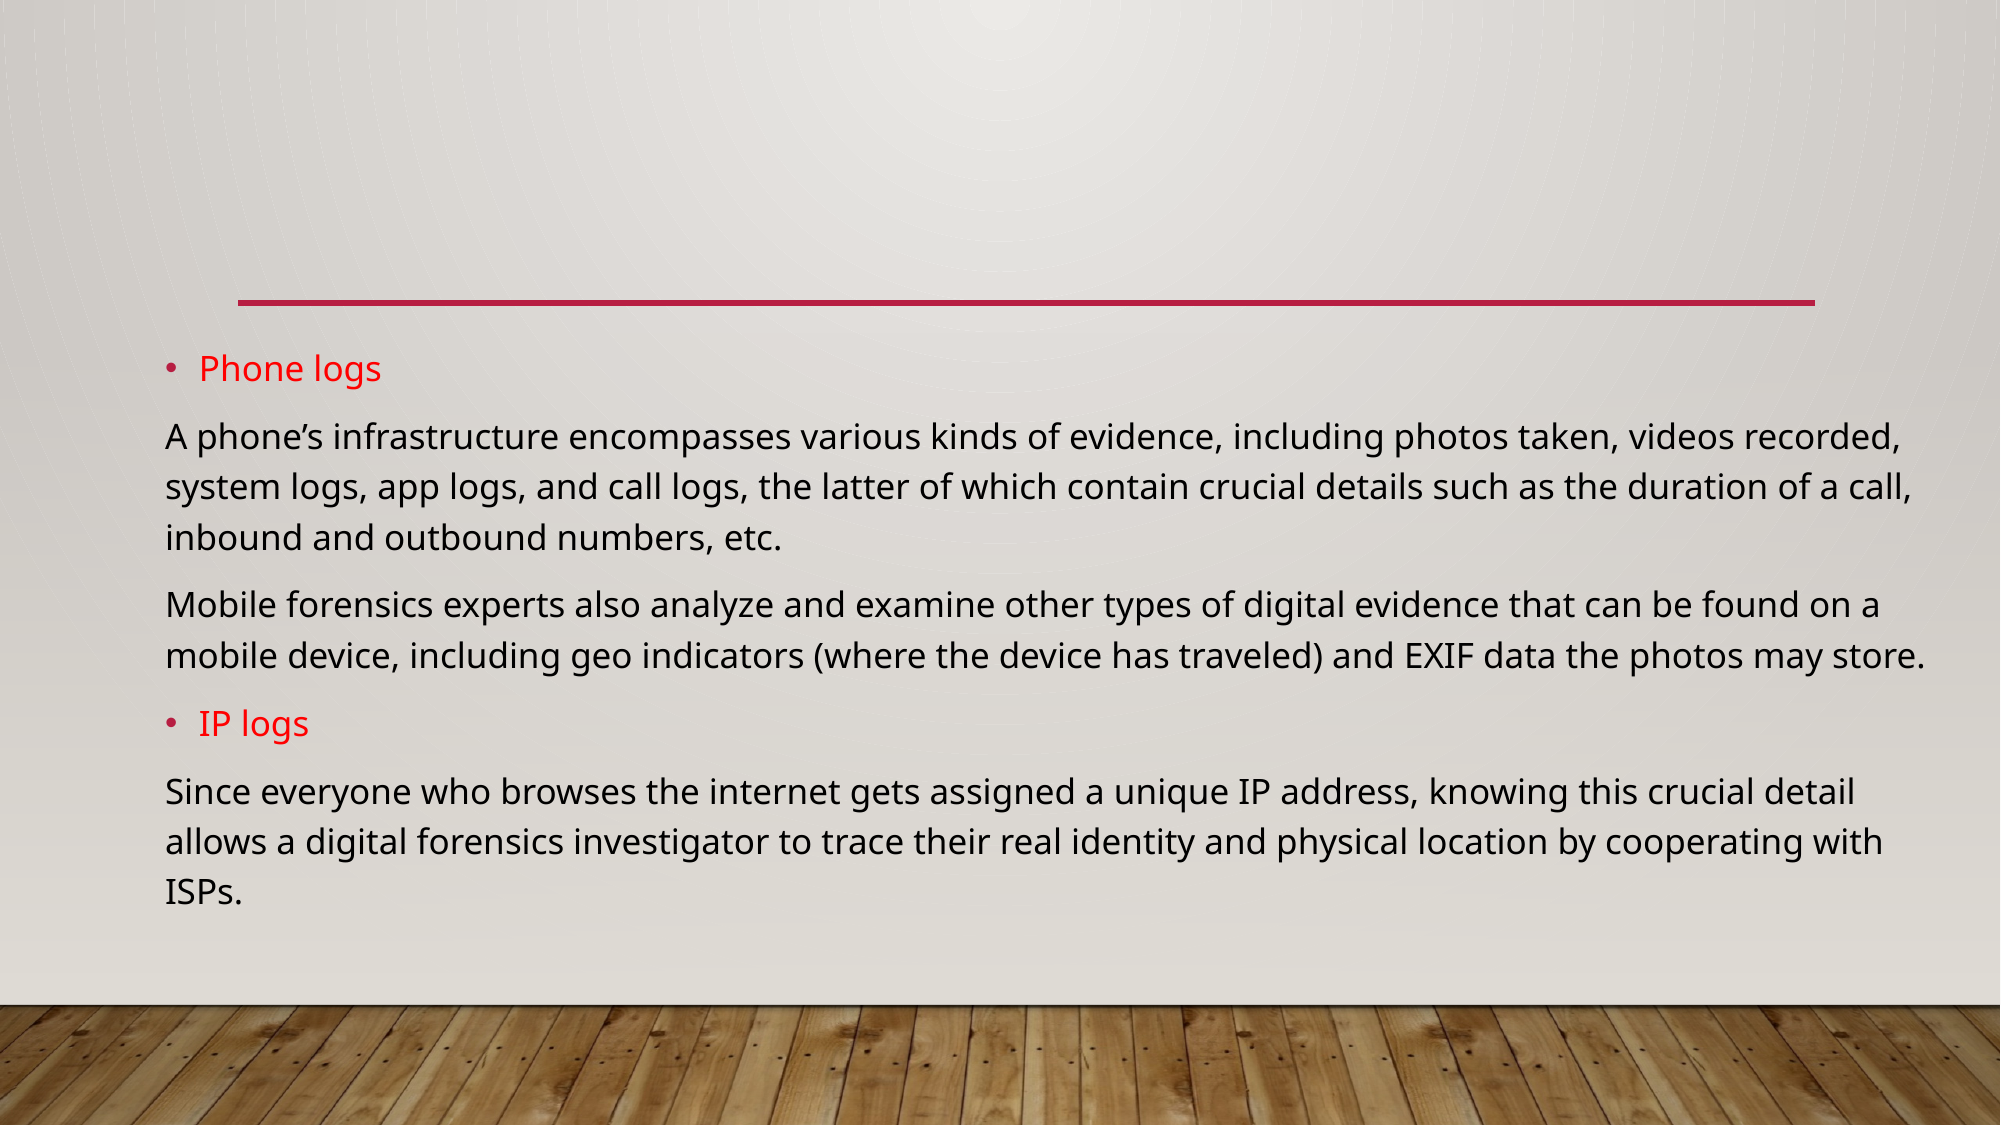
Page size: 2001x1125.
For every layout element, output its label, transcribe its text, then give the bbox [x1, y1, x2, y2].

picture [0, 1005, 2000, 1125]
list Phone logs A phone’s infrastructure encompasses various kinds of evidence, including photos taken, videos recorded, system logs, app logs, and call logs, the latter of which contain crucial details such as the duration of a call, inbound and outbound numbers, etc. Mobile forensics experts also analyze and examine other types of digital evidence that can be found on a mobile device, including geo indicators (where the device has traveled) and EXIF data the photos may store. IP logs Since everyone who browses the internet gets assigned a unique IP address, knowing this crucial detail allows a digital forensics investigator to trace their real identity and physical location by cooperating with ISPs. [150, 330, 1958, 959]
